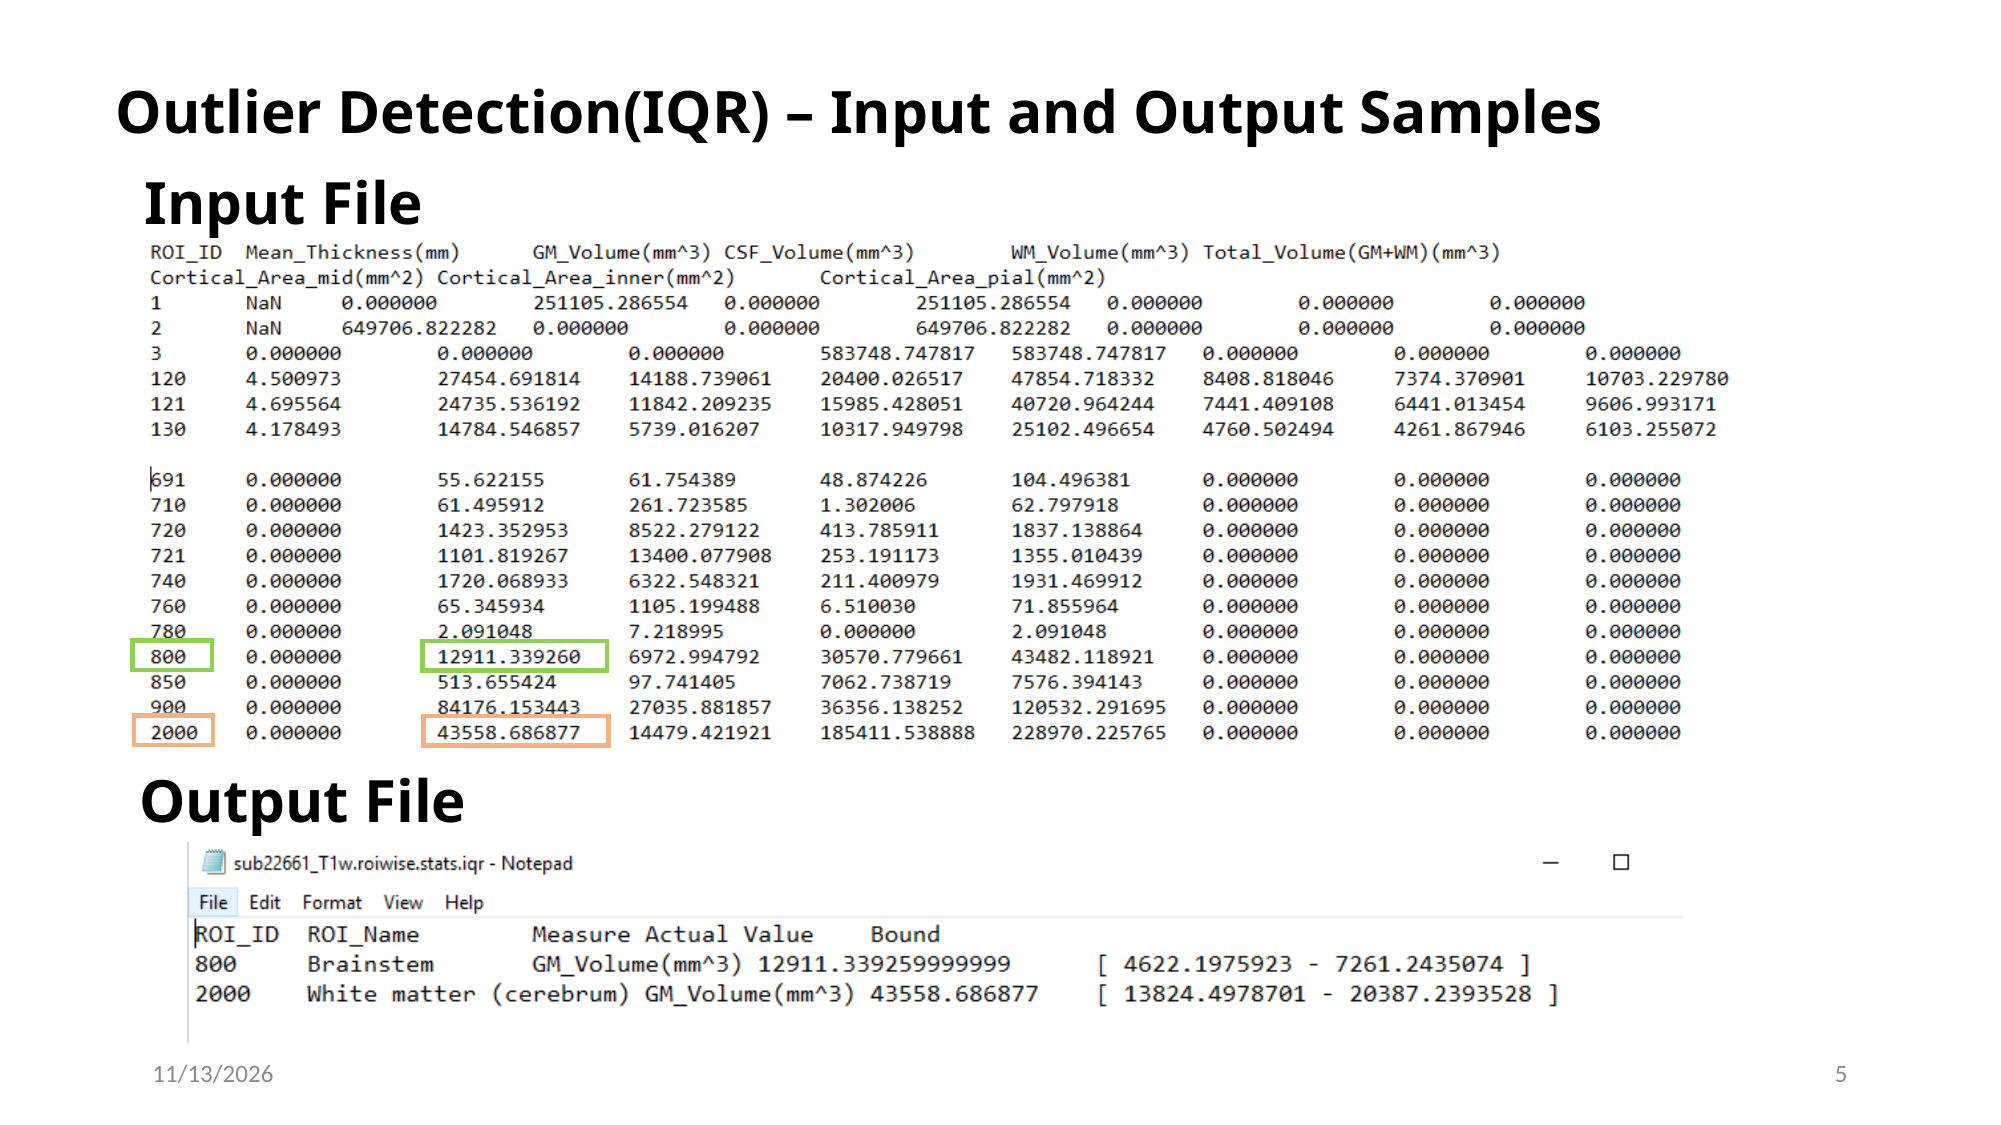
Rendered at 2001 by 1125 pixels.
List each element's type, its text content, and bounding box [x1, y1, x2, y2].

text_box Input File [129, 148, 1855, 264]
picture [187, 842, 1684, 1043]
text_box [132, 640, 608, 671]
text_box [133, 715, 609, 746]
text_box Output File [124, 756, 497, 842]
picture [145, 239, 1737, 766]
slide_number 5 [1412, 1042, 1863, 1103]
title Outlier Detection(IQR) – Input and Output Samples [100, 56, 1826, 173]
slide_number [137, 1042, 588, 1103]
